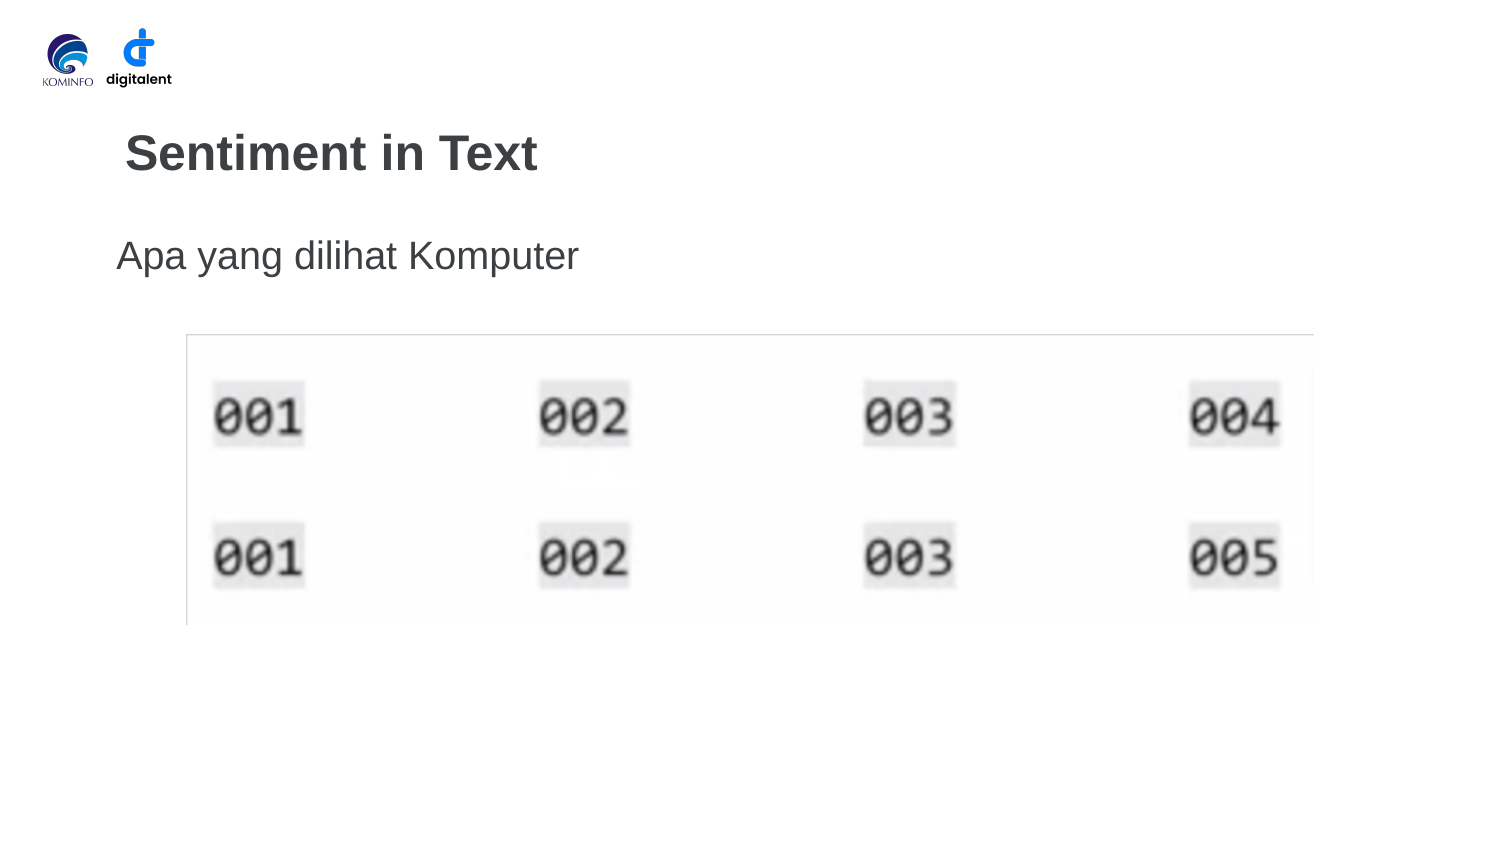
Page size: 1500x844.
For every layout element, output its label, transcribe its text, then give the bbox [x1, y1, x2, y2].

list Apa yang dilihat Komputer [116, 222, 1339, 307]
picture [186, 334, 1314, 626]
title Sentiment in Text [125, 120, 959, 179]
picture [43, 0, 218, 140]
